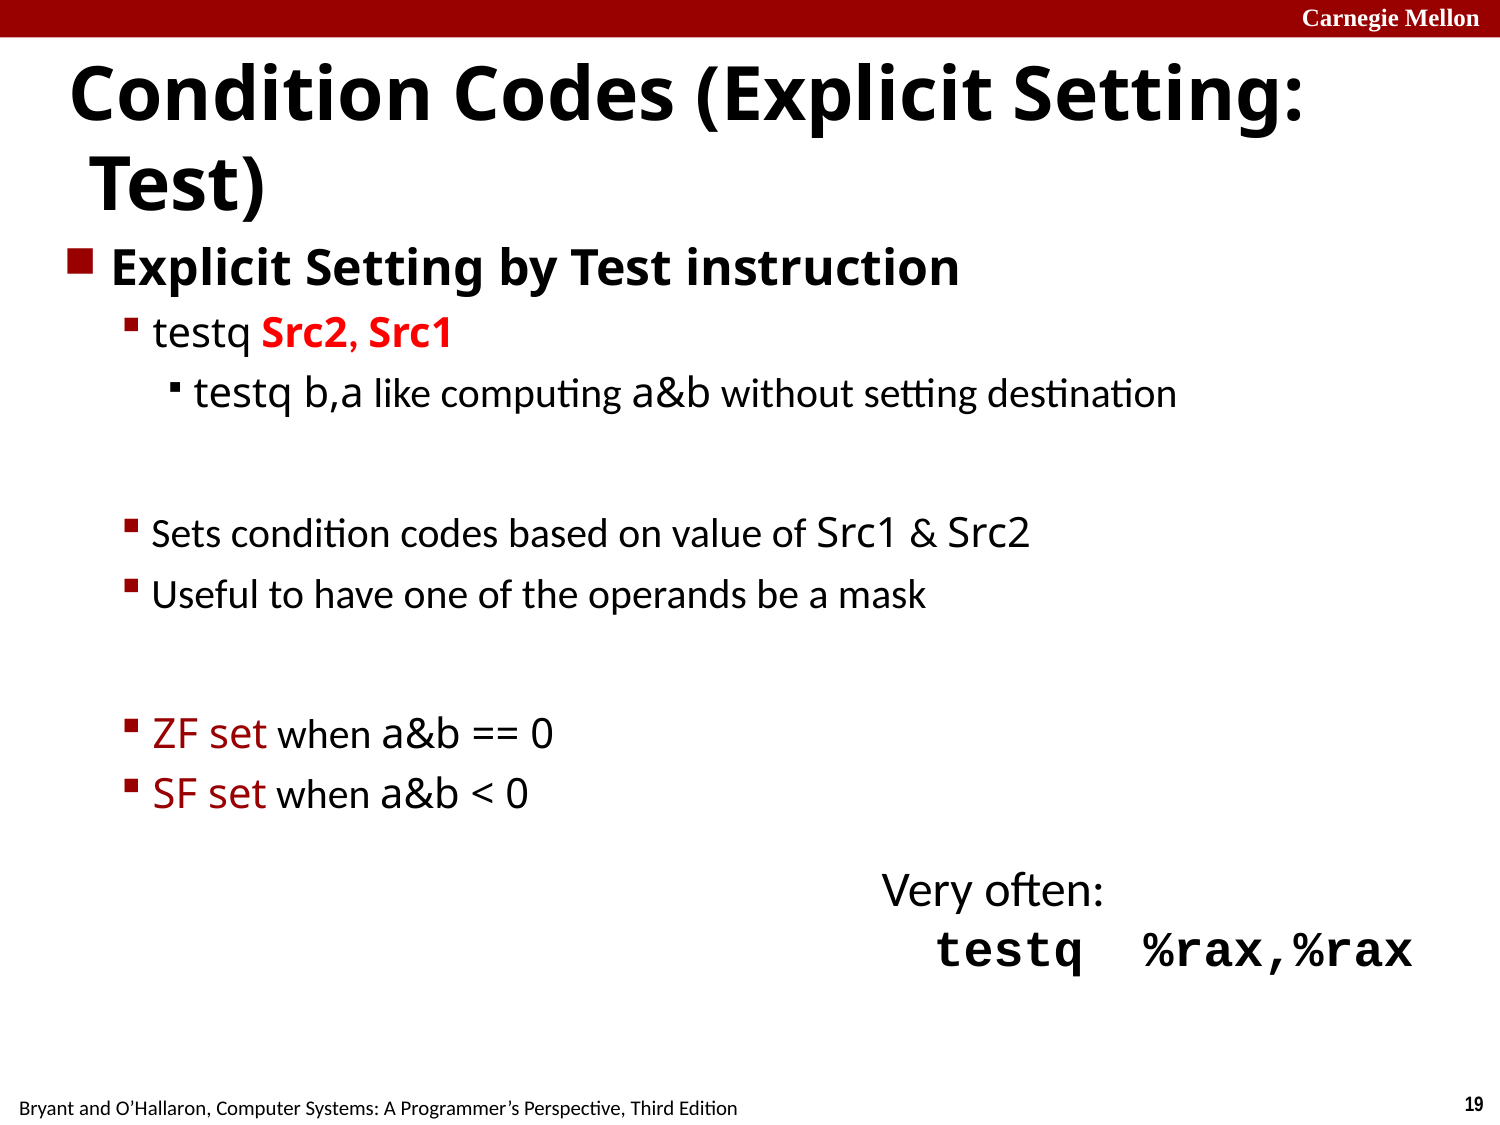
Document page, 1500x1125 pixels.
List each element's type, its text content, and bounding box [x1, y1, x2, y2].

title Condition Codes (Explicit Setting: Test) [62, 41, 1438, 228]
list Explicit Setting by Test instruction testq Src2, Src1 testq b,a like computing a&b without setting destination Sets condition codes based on value of Src1 & Src2 Useful to have one of the operands be a mask ZF set when a&b == 0 SF set when a&b < 0 [62, 228, 1438, 1122]
text_box Very often: testq %rax,%rax [866, 848, 1429, 984]
